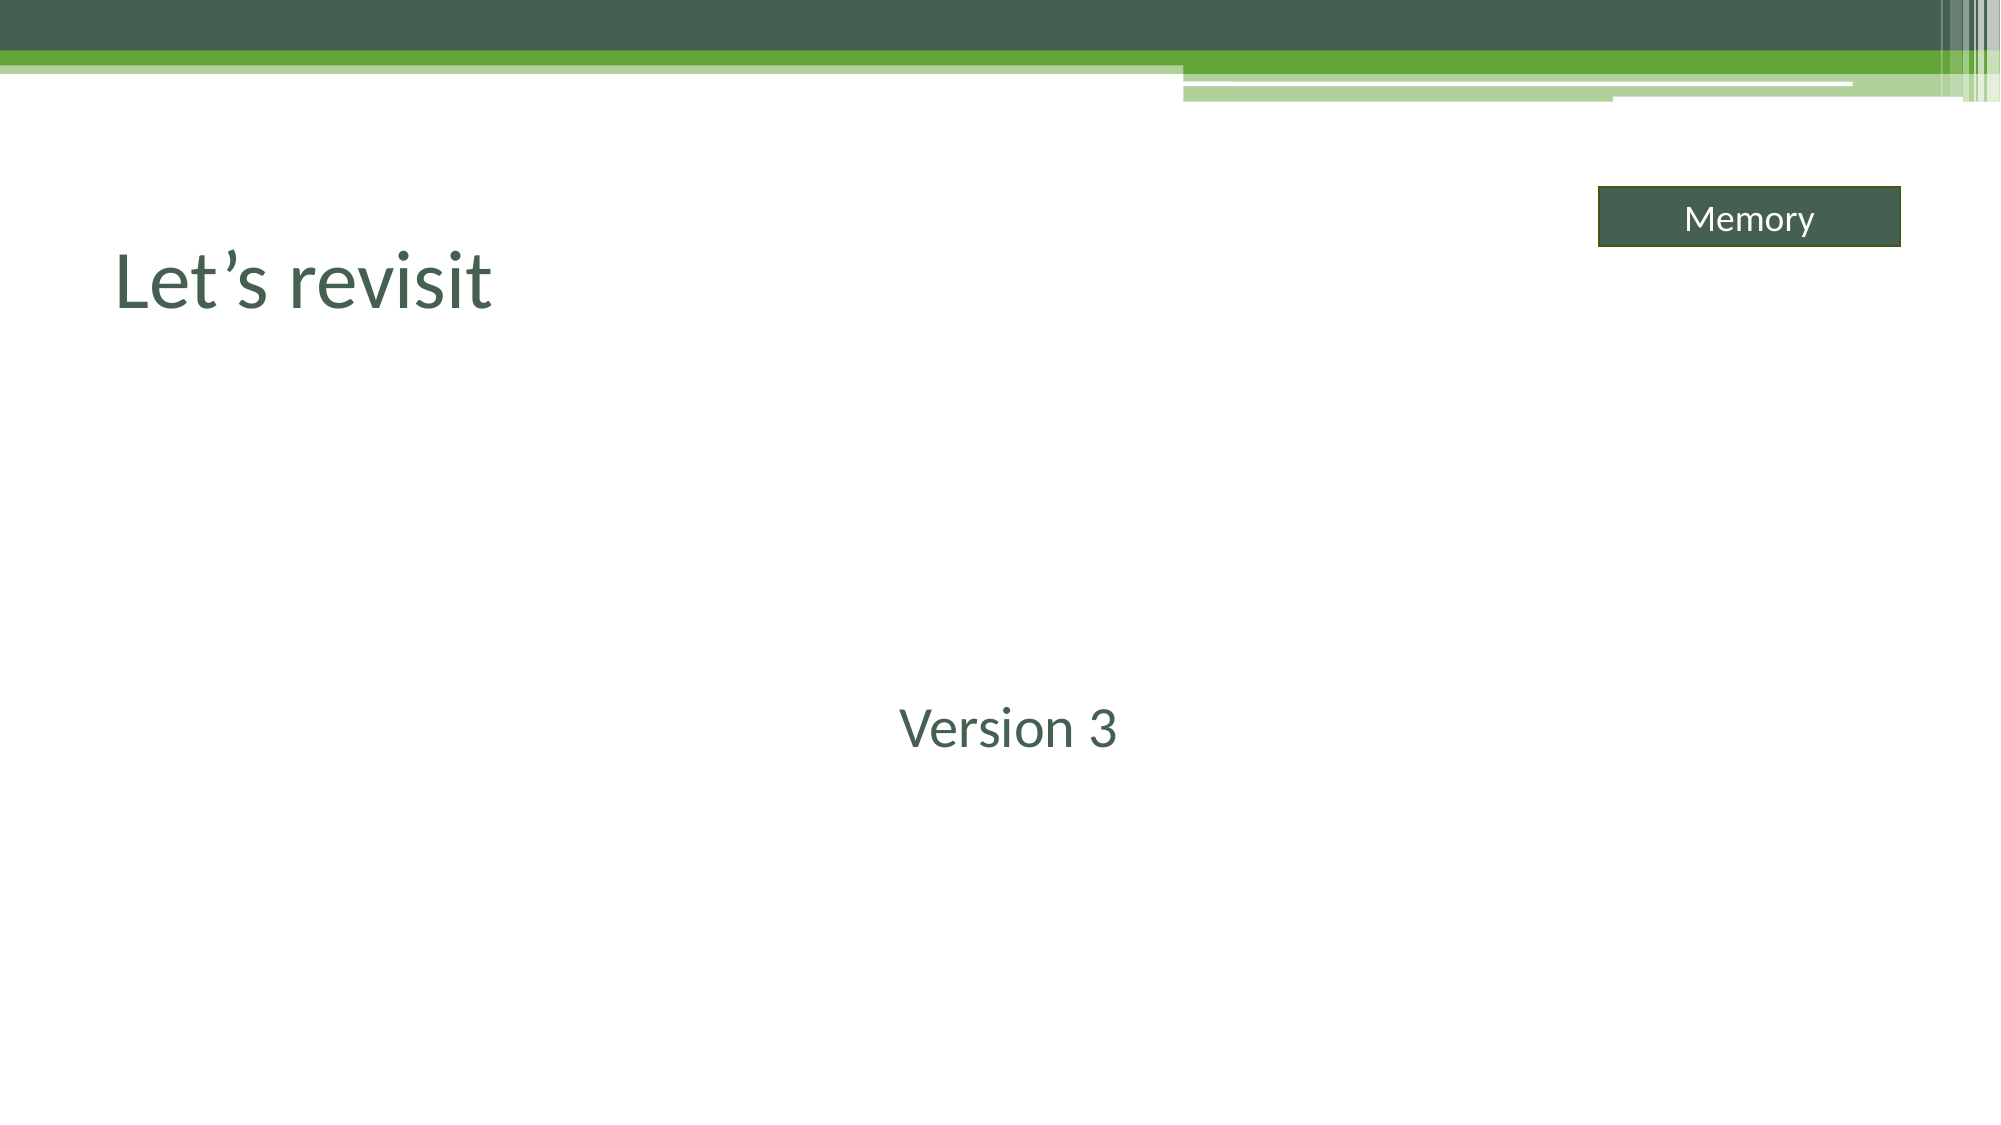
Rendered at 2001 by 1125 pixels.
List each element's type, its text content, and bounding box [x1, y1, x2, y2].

list Version 3 [99, 368, 1900, 1079]
title Let’s revisit [99, 187, 1900, 363]
